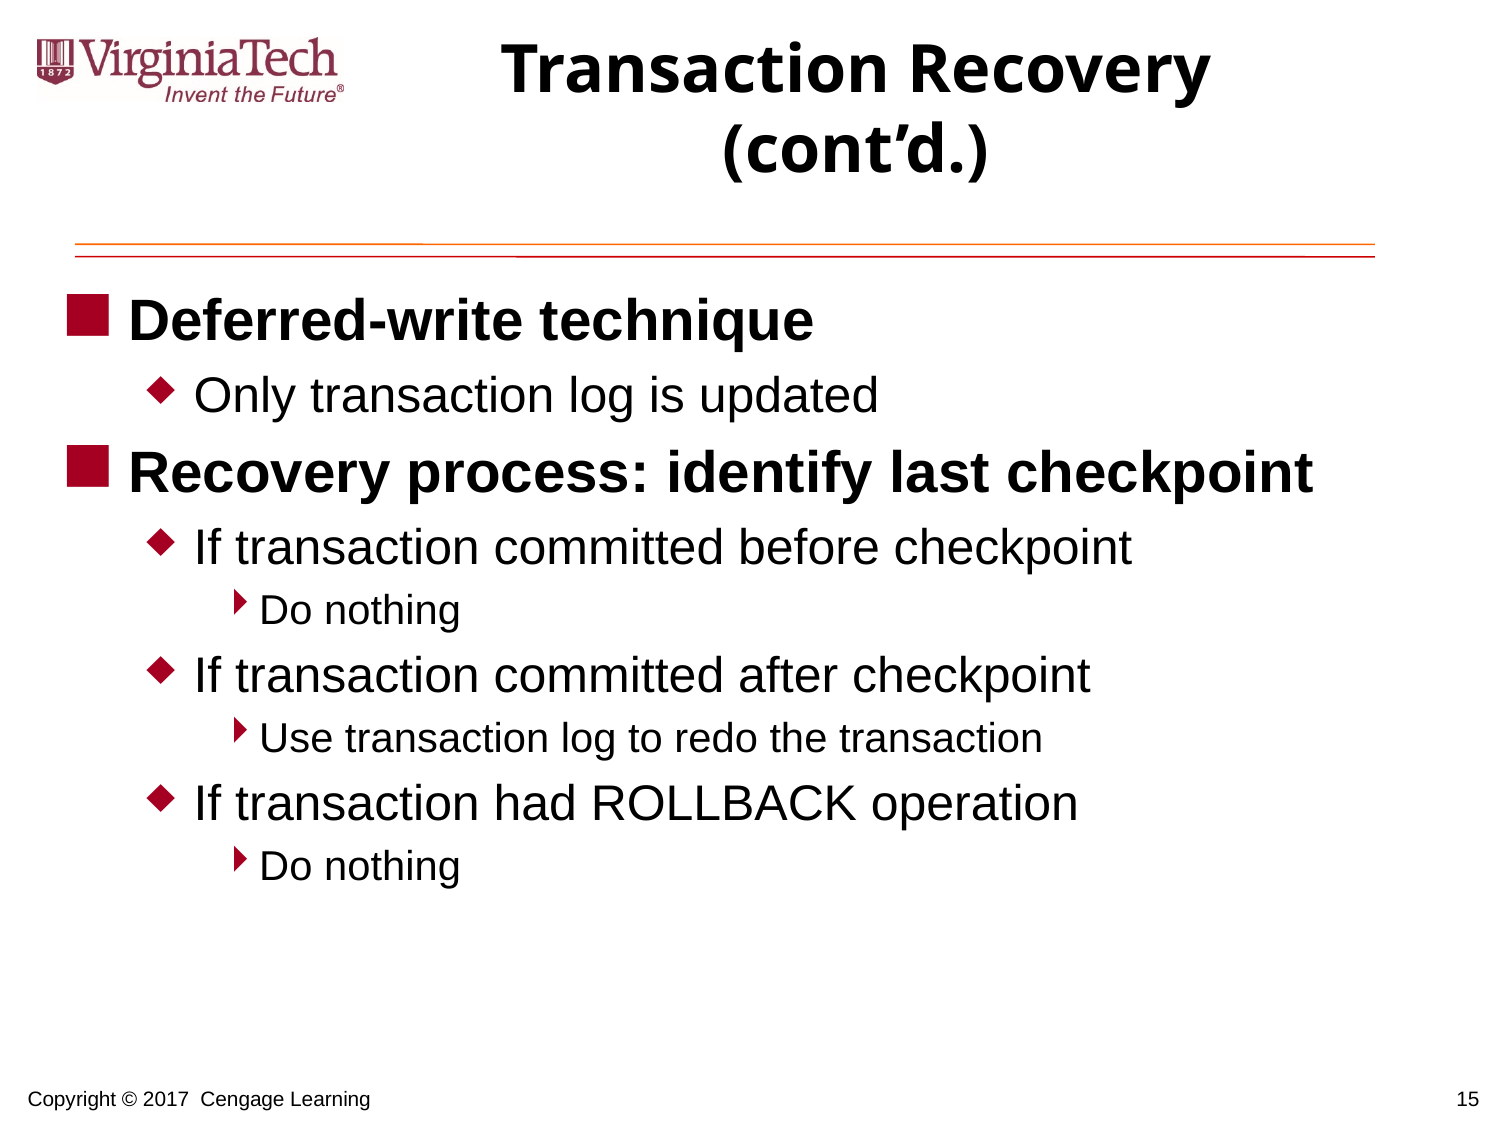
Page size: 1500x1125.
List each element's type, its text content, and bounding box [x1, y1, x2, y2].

list Deferred-write technique Only transaction log is updated Recovery process: identify last checkpoint If transaction committed before checkpoint Do nothing If transaction committed after checkpoint Use transaction log to redo the transaction If transaction had ROLLBACK operation Do nothing [56, 275, 1445, 1038]
picture [37, 37, 344, 102]
text_box 15 [1441, 1077, 1500, 1116]
text_box Copyright © 2017 Cengage Learning [12, 1078, 488, 1116]
title Transaction Recovery (cont’d.) [350, 12, 1363, 200]
